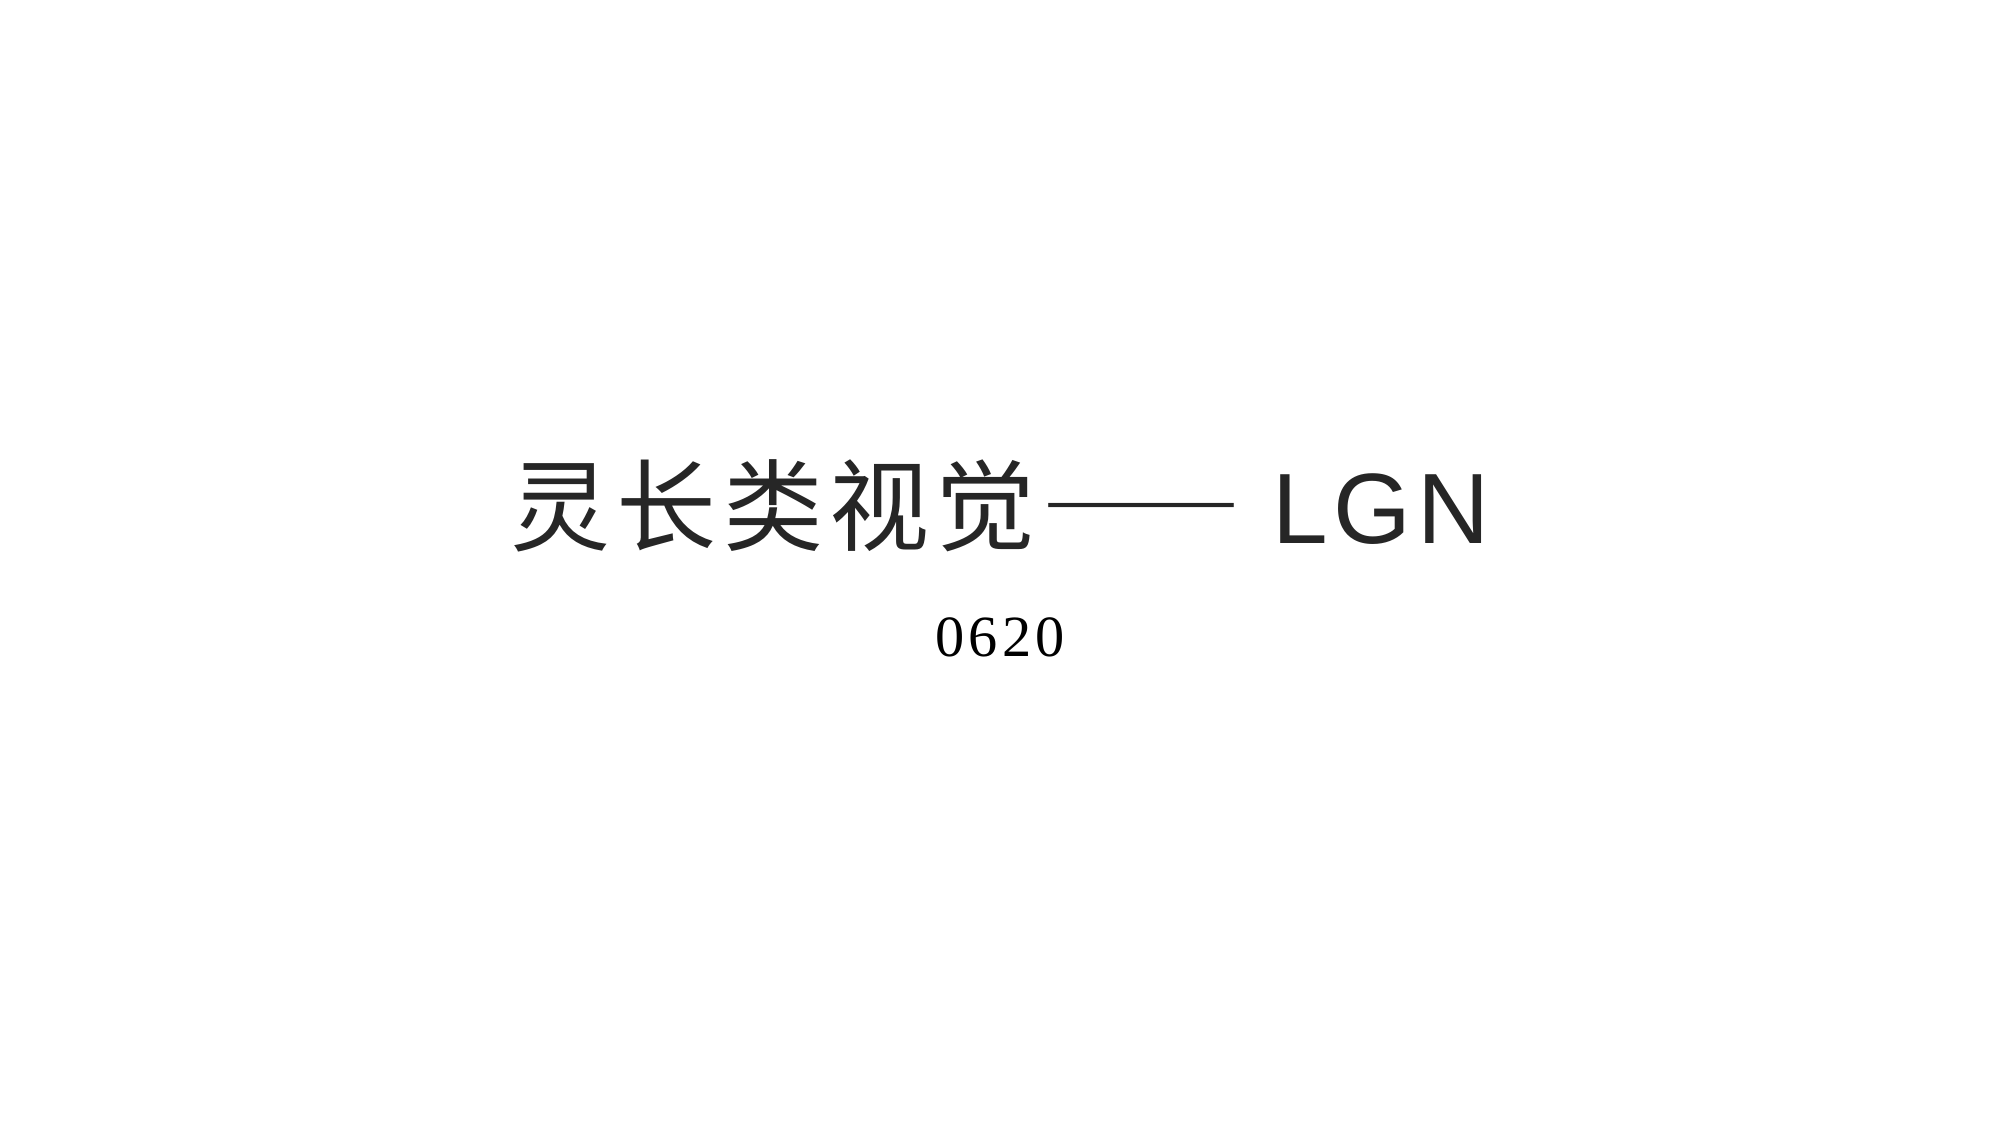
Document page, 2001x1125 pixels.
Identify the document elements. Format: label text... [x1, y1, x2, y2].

title 灵长类视觉——LGN [196, 149, 1805, 572]
subtitle 0620 [196, 584, 1805, 826]
